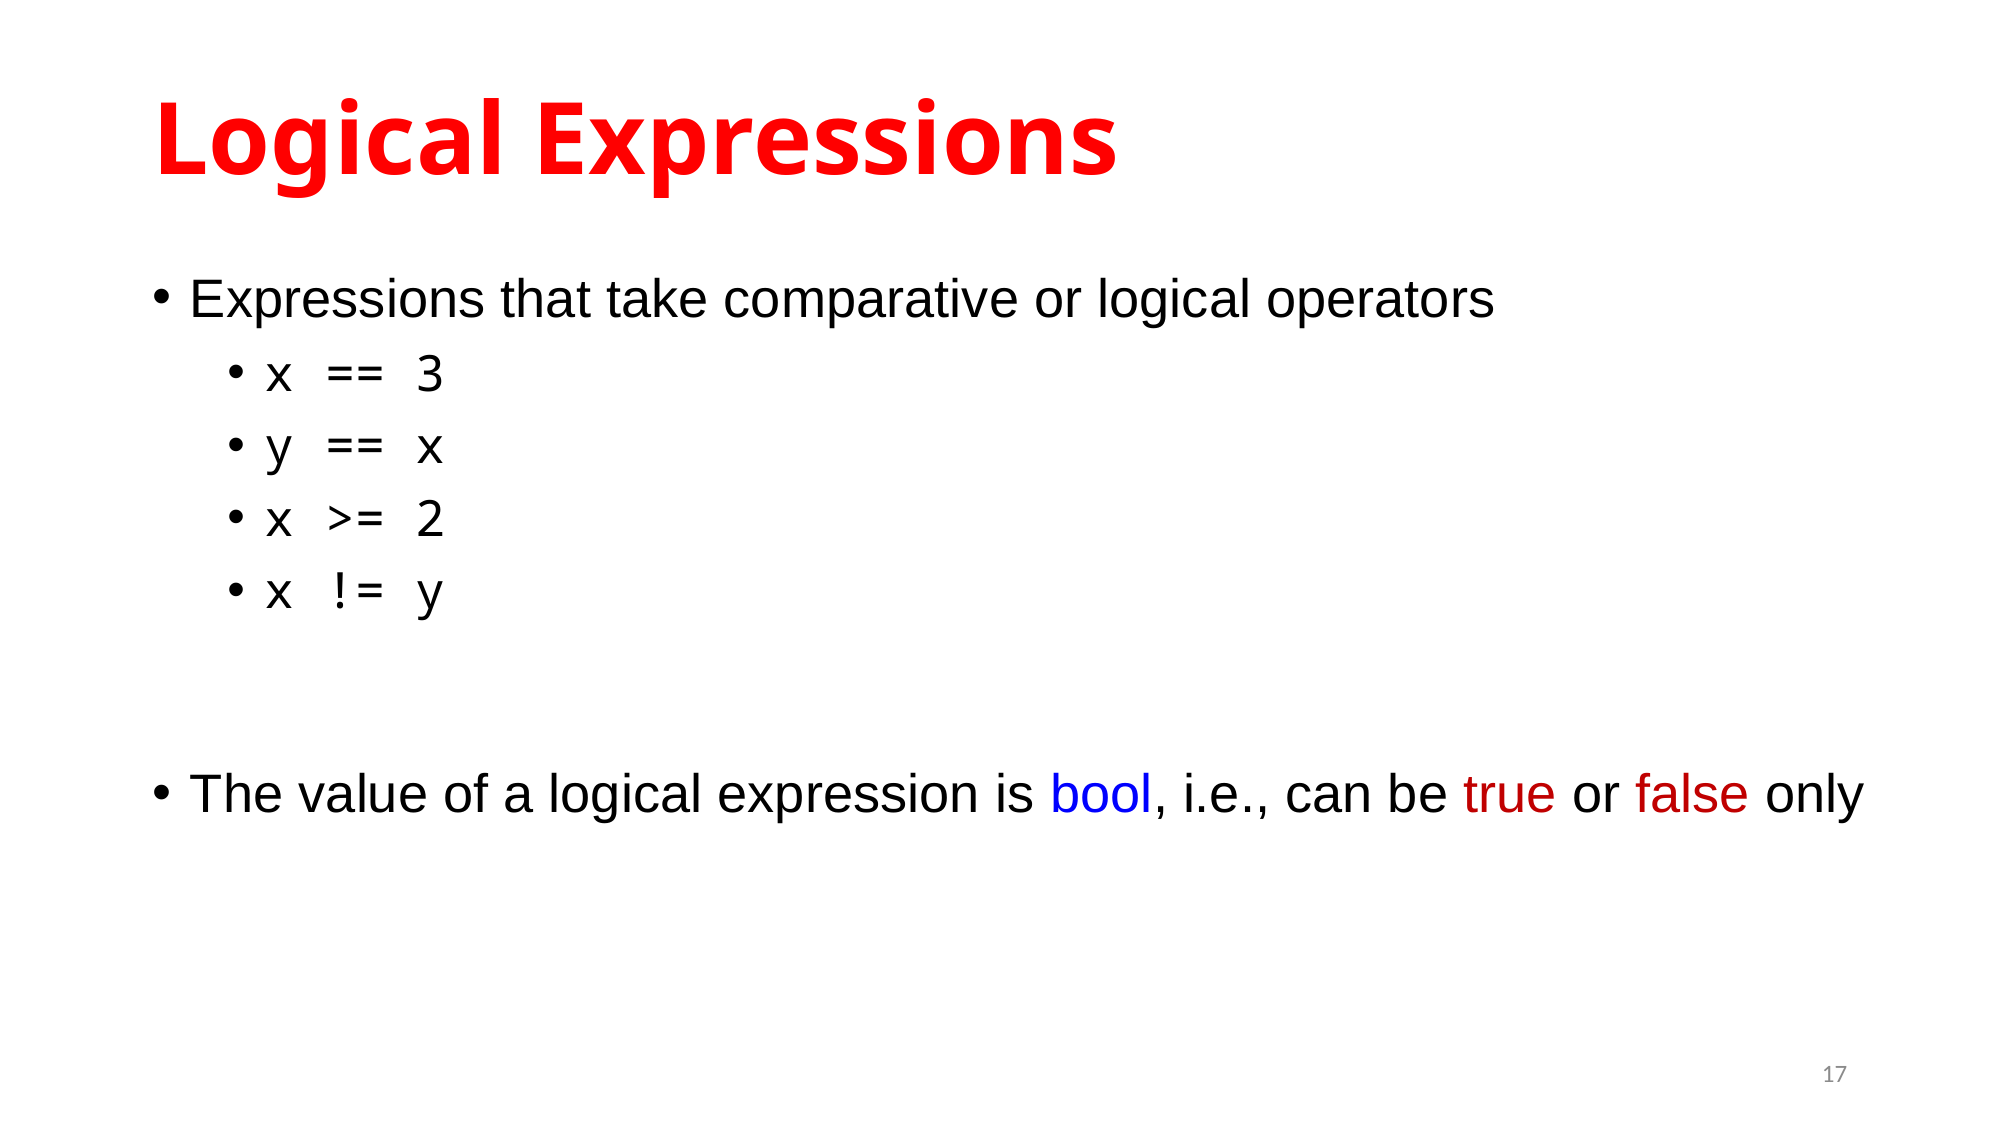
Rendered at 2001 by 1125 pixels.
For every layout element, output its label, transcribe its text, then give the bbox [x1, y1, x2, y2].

list Expressions that take comparative or logical operators x == 3 y == x x >= 2 x != y The value of a logical expression is bool, i.e., can be true or false only [137, 256, 1973, 1012]
title Logical Expressions [137, 59, 1863, 226]
slide_number 17 [1412, 1042, 1863, 1103]
